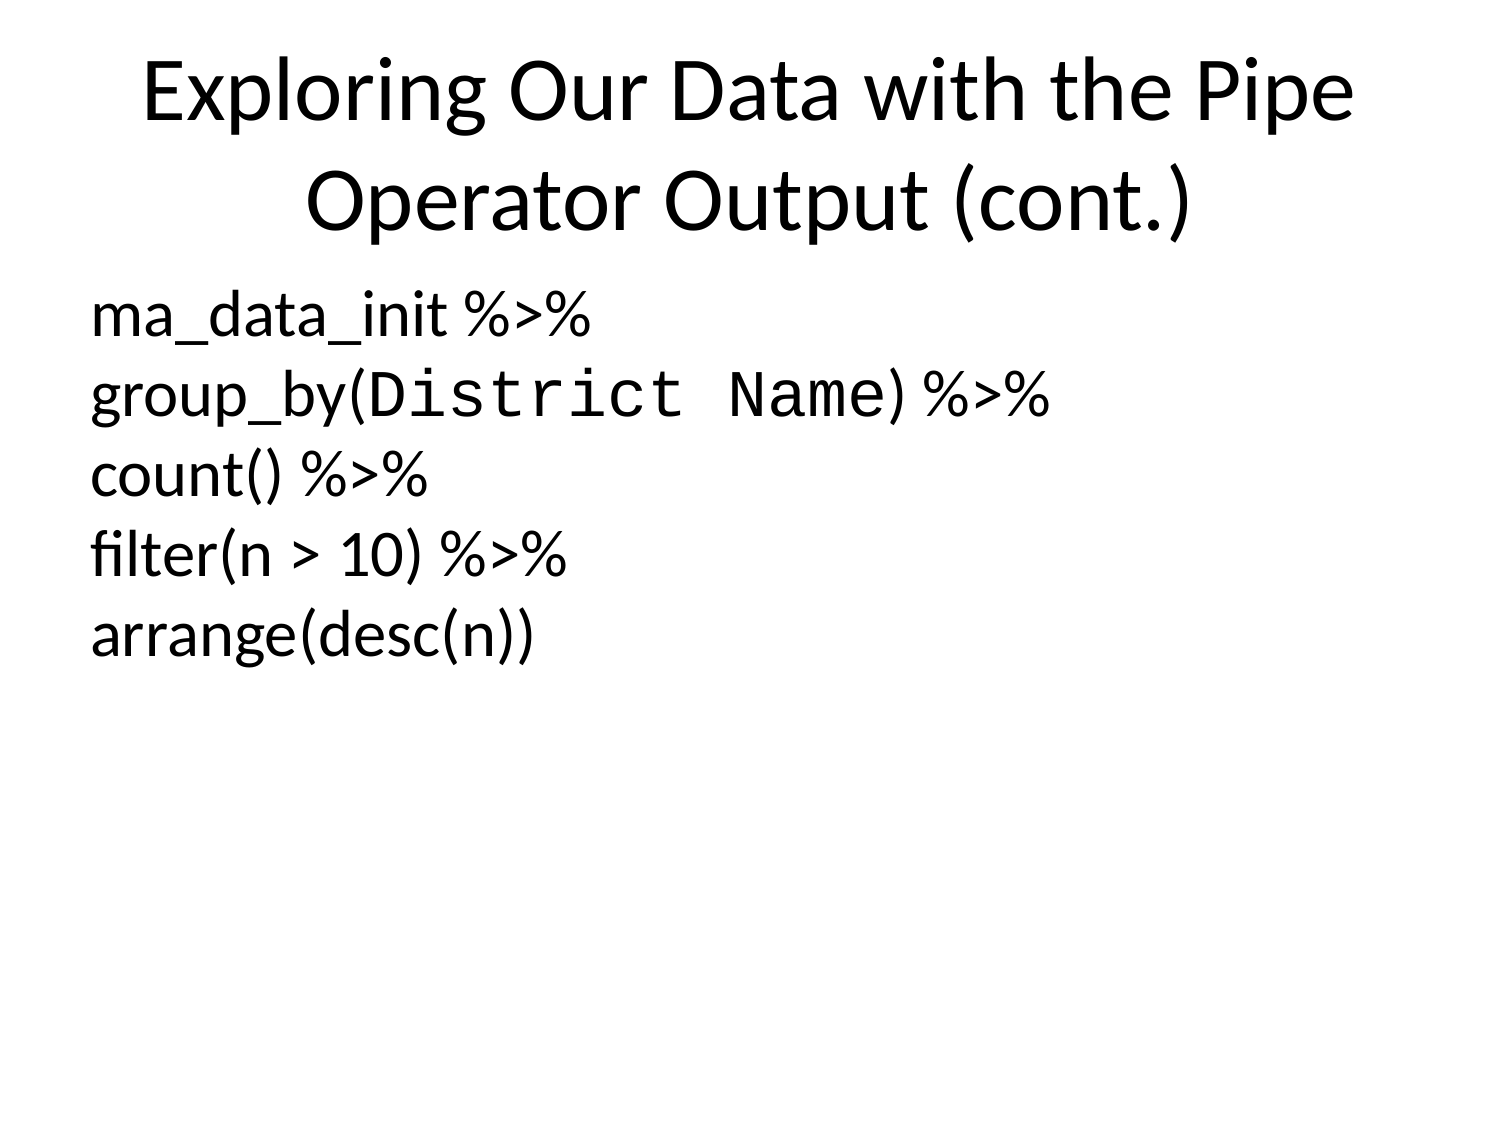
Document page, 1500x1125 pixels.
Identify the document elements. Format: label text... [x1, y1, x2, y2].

title Exploring Our Data with the Pipe Operator Output (cont.) [75, 45, 1425, 233]
list ma_data_init %>% group_by(District Name) %>% count() %>% filter(n > 10) %>% arrange(desc(n)) [75, 262, 1425, 1005]
